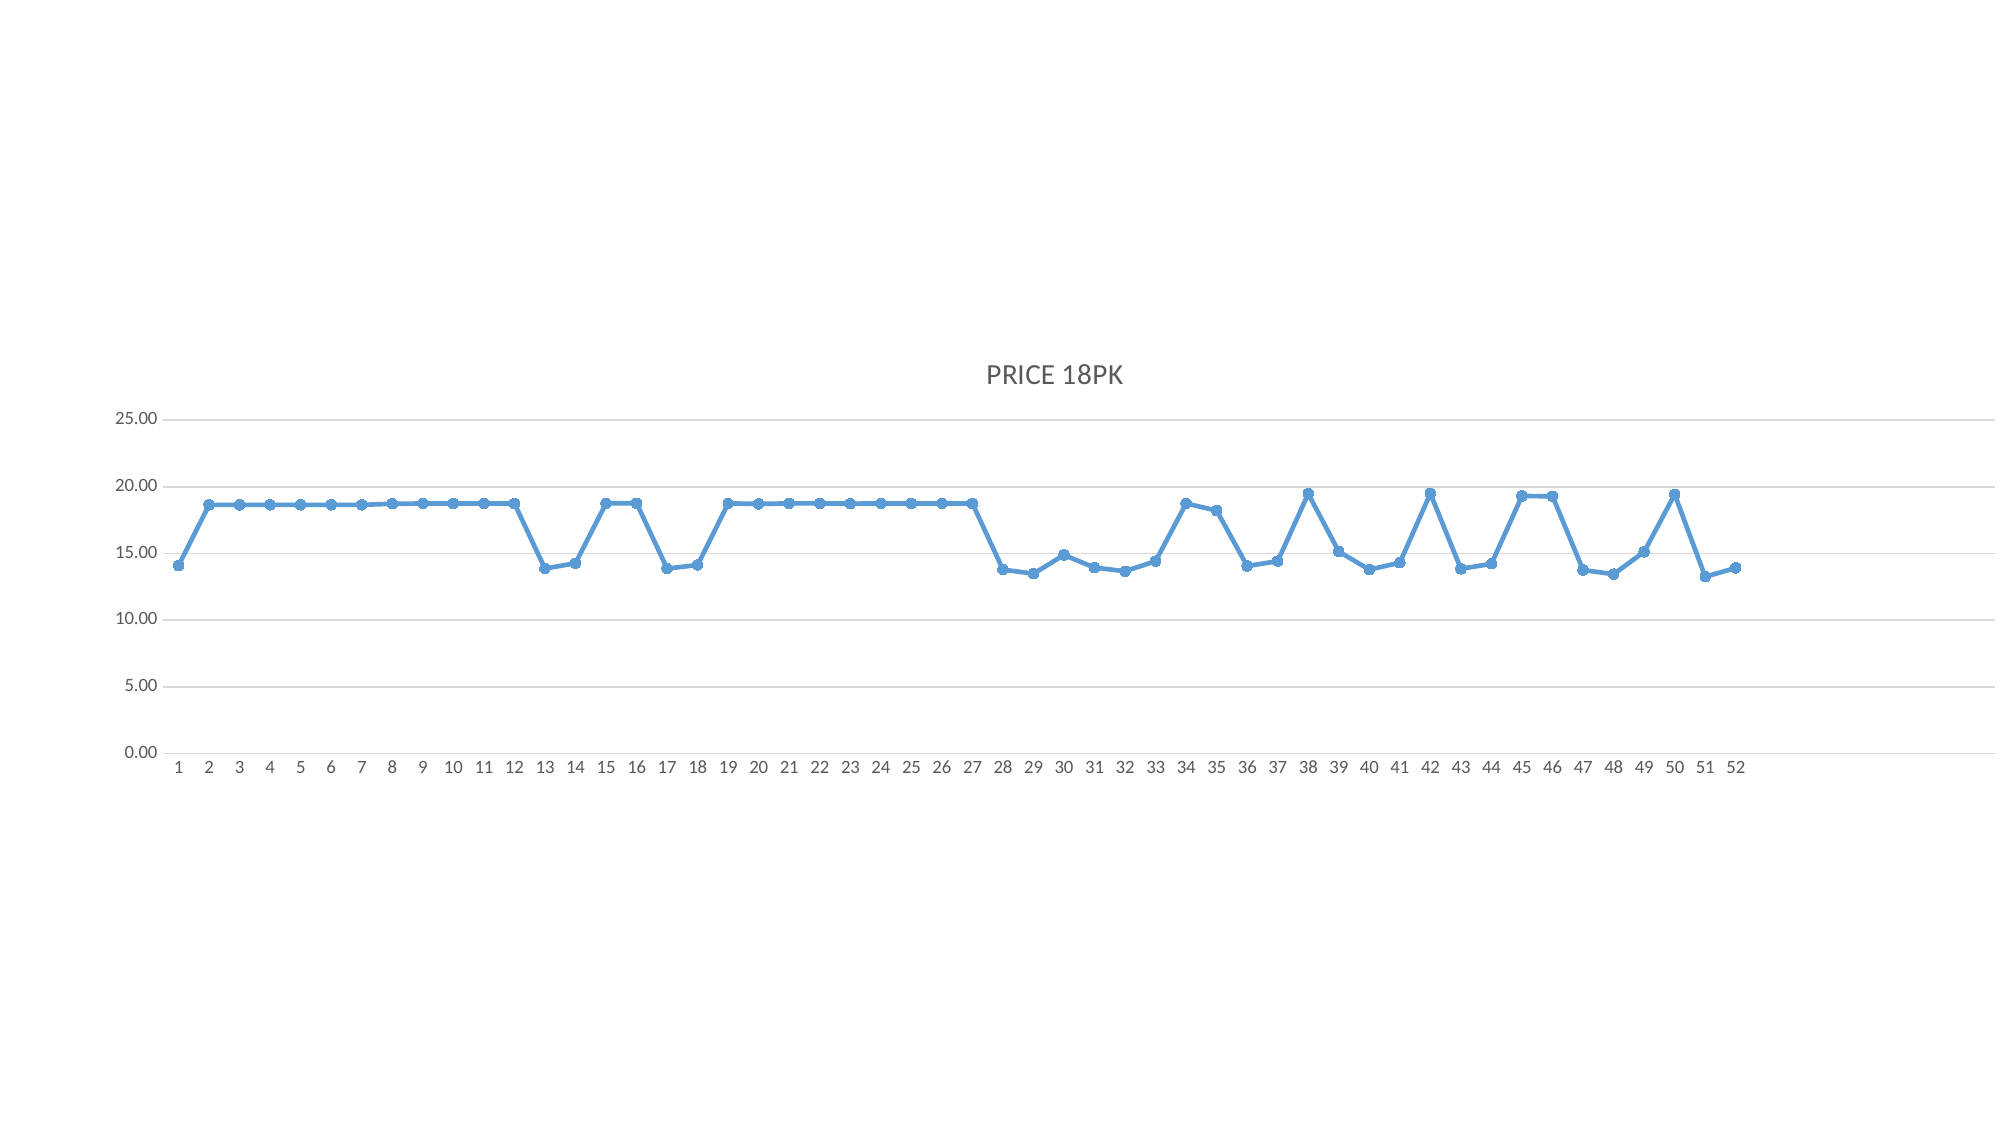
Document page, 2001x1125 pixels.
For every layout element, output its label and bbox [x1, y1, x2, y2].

chart [76, 337, 2000, 788]
